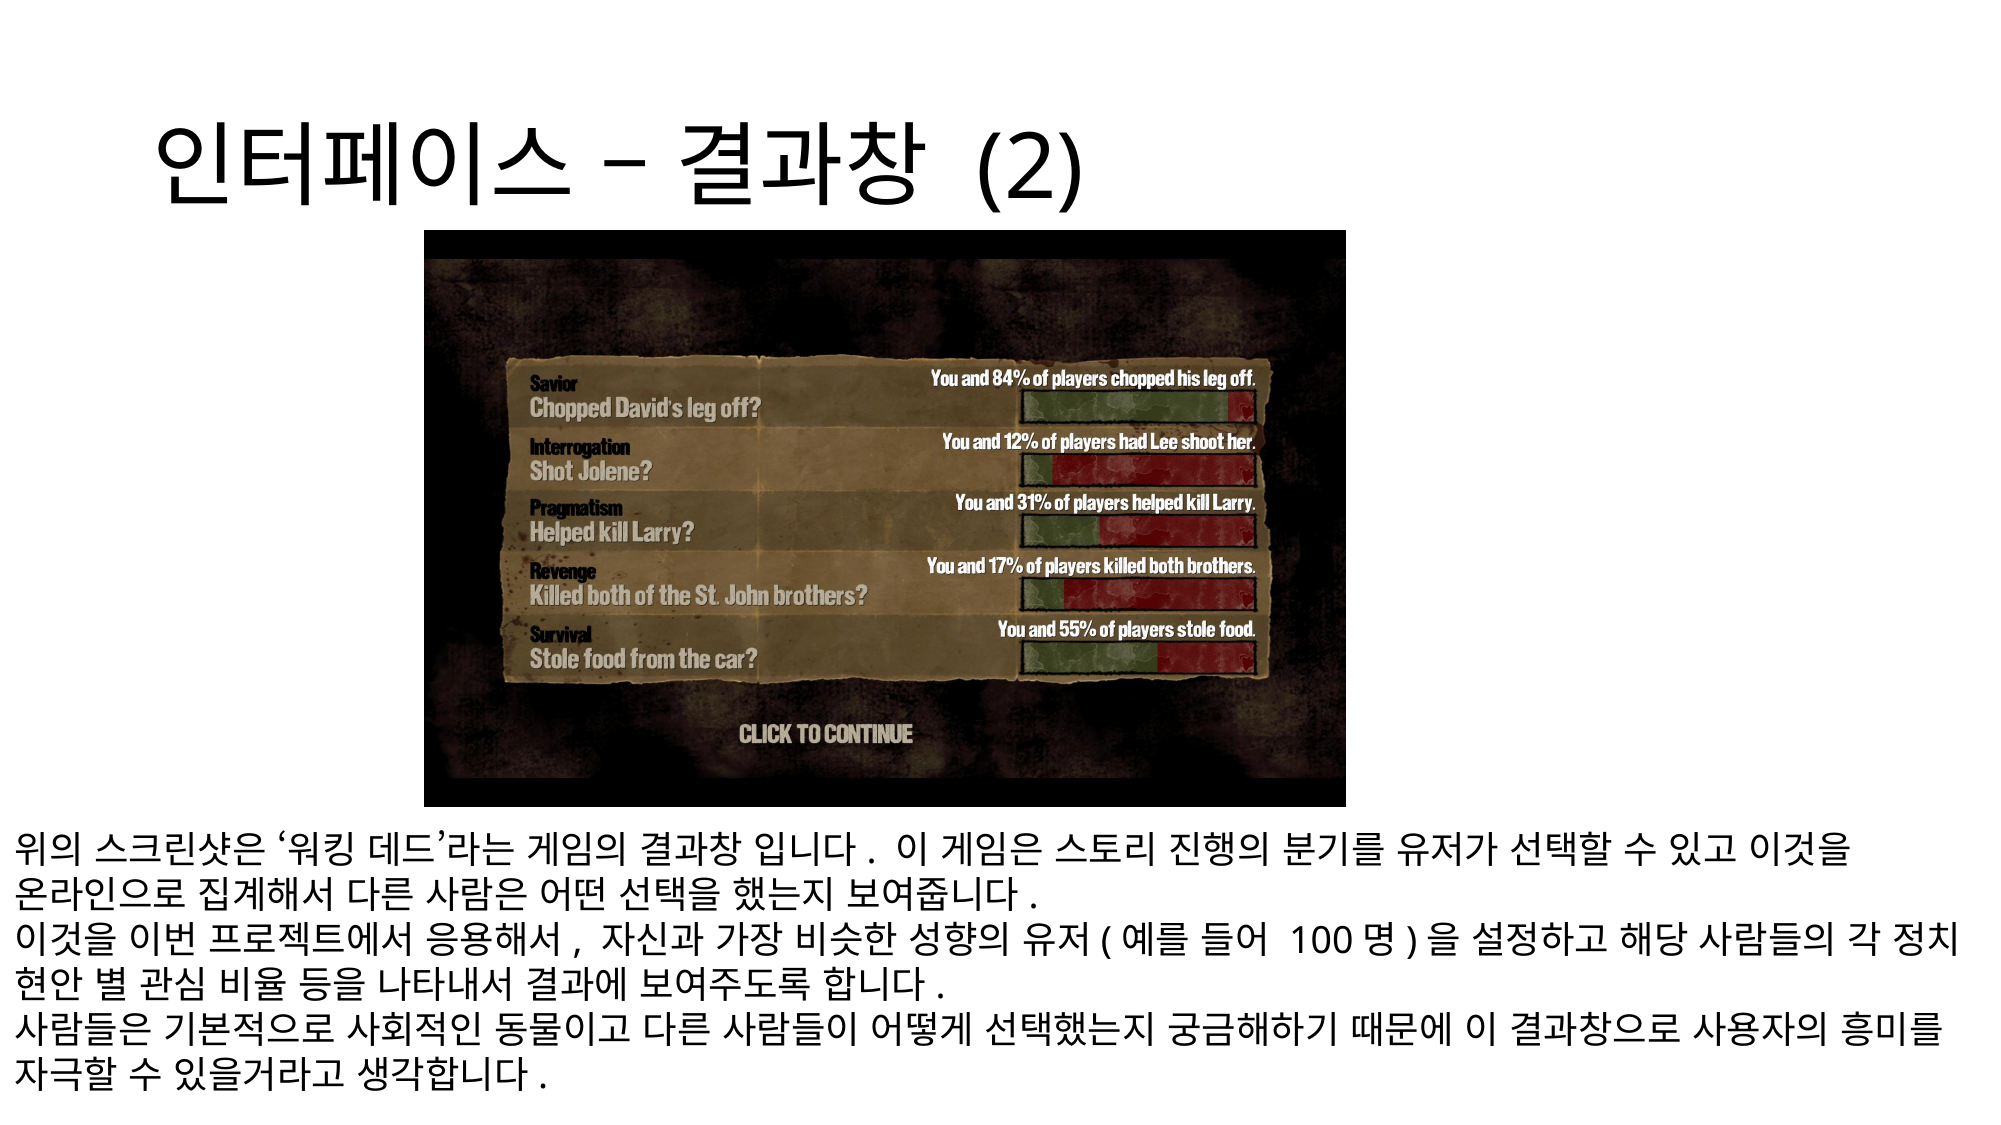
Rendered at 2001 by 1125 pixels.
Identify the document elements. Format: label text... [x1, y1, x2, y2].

text_box 위의 스크린샷은 ‘워킹 데드’라는 게임의 결과창 입니다. 이 게임은 스토리 진행의 분기를 유저가 선택할 수 있고 이것을 온라인으로 집계해서 다른 사람은 어떤 선택을 했는지 보여줍니다. 이것을 이번 프로젝트에서 응용해서, 자신과 가장 비슷한 성향의 유저(예를 들어 100명)을 설정하고 해당 사람들의 각 정치 현안 별 관심 비율 등을 나타내서 결과에 보여주도록 합니다. 사람들은 기본적으로 사회적인 동물이고 다른 사람들이 어떻게 선택했는지 궁금해하기 때문에 이 결과창으로 사용자의 흥미를 자극할 수 있을거라고 생각합니다. [0, 818, 2000, 1104]
title 인터페이스 – 결과창 (2) [137, 59, 1863, 278]
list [423, 230, 1346, 807]
